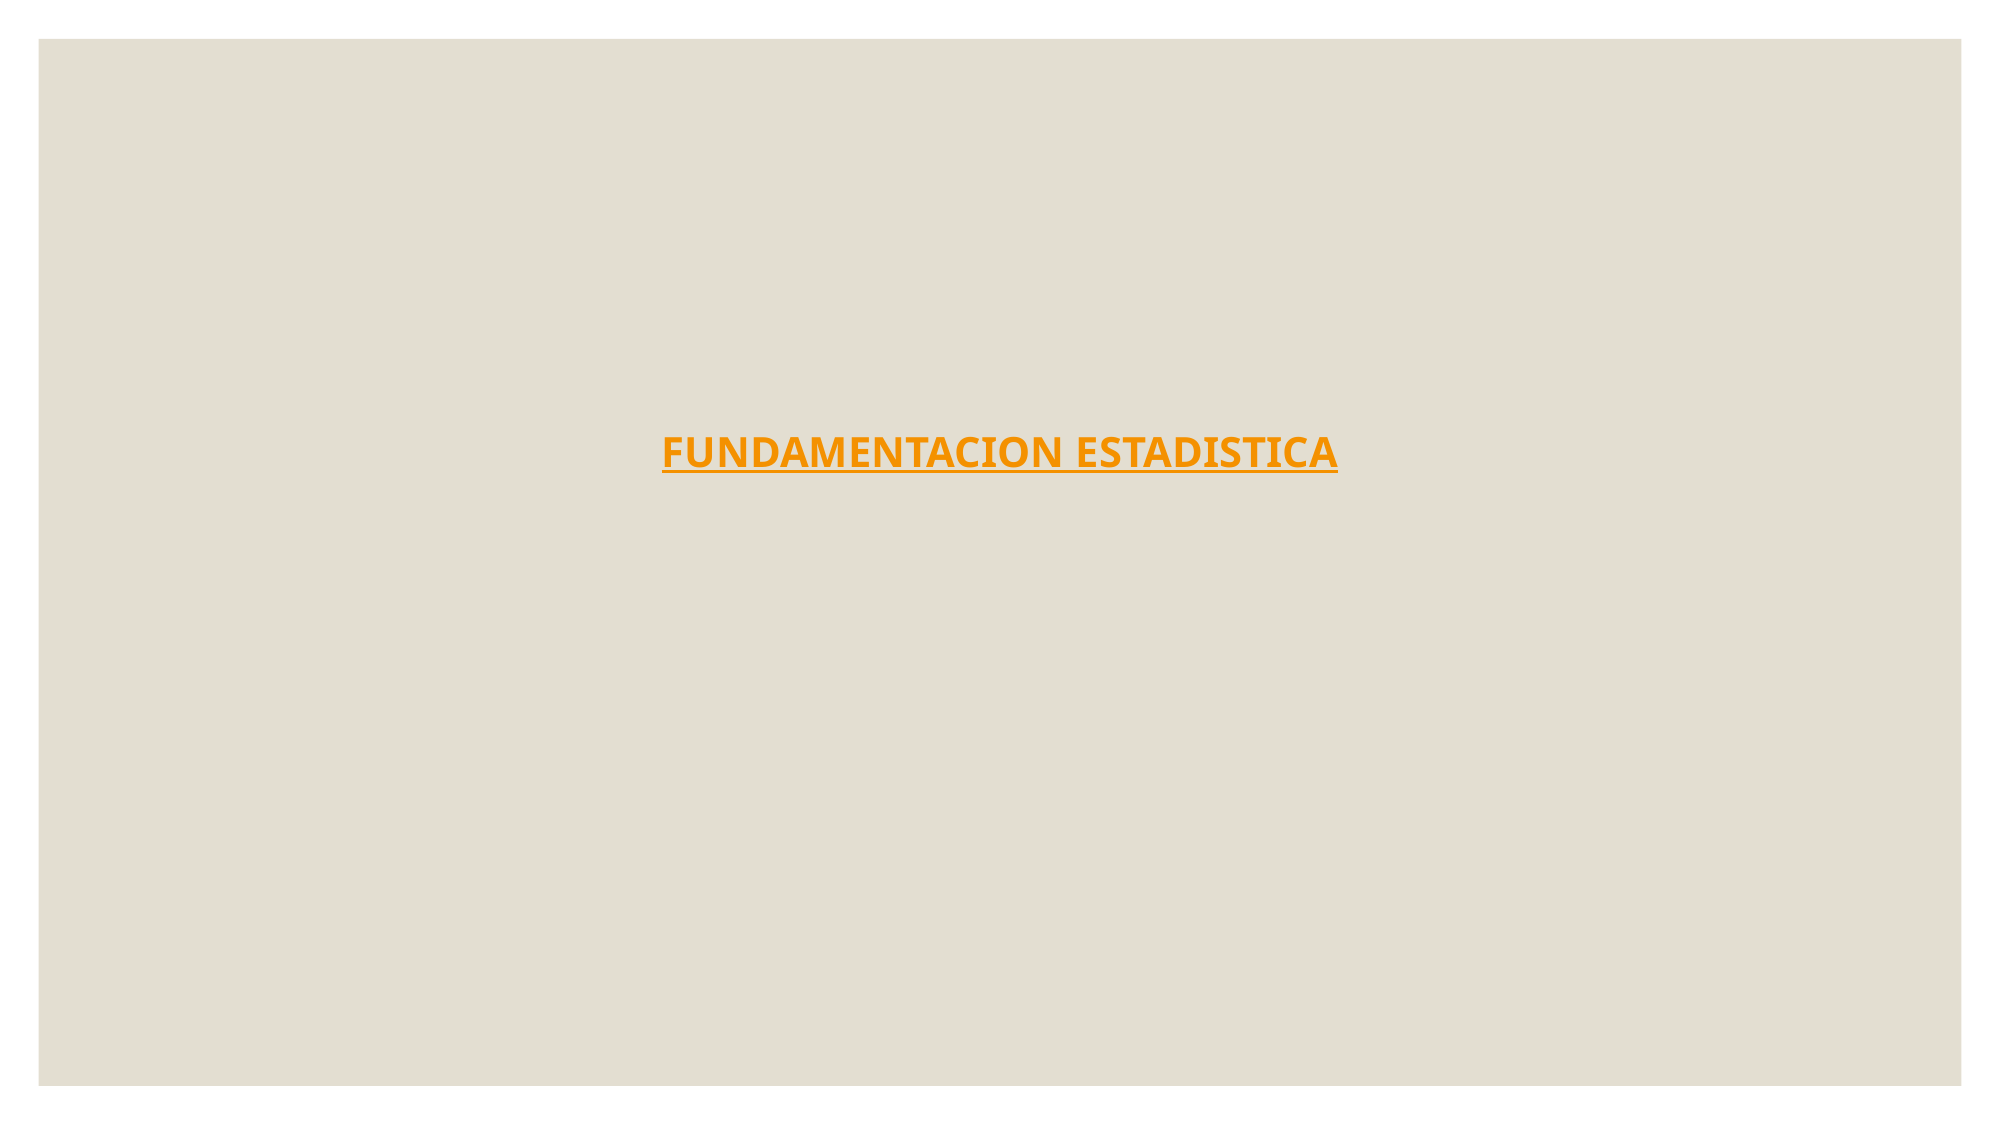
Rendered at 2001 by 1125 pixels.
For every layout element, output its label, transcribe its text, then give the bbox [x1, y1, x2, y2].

list FUNDAMENTACION ESTADISTICA [174, 162, 1825, 990]
